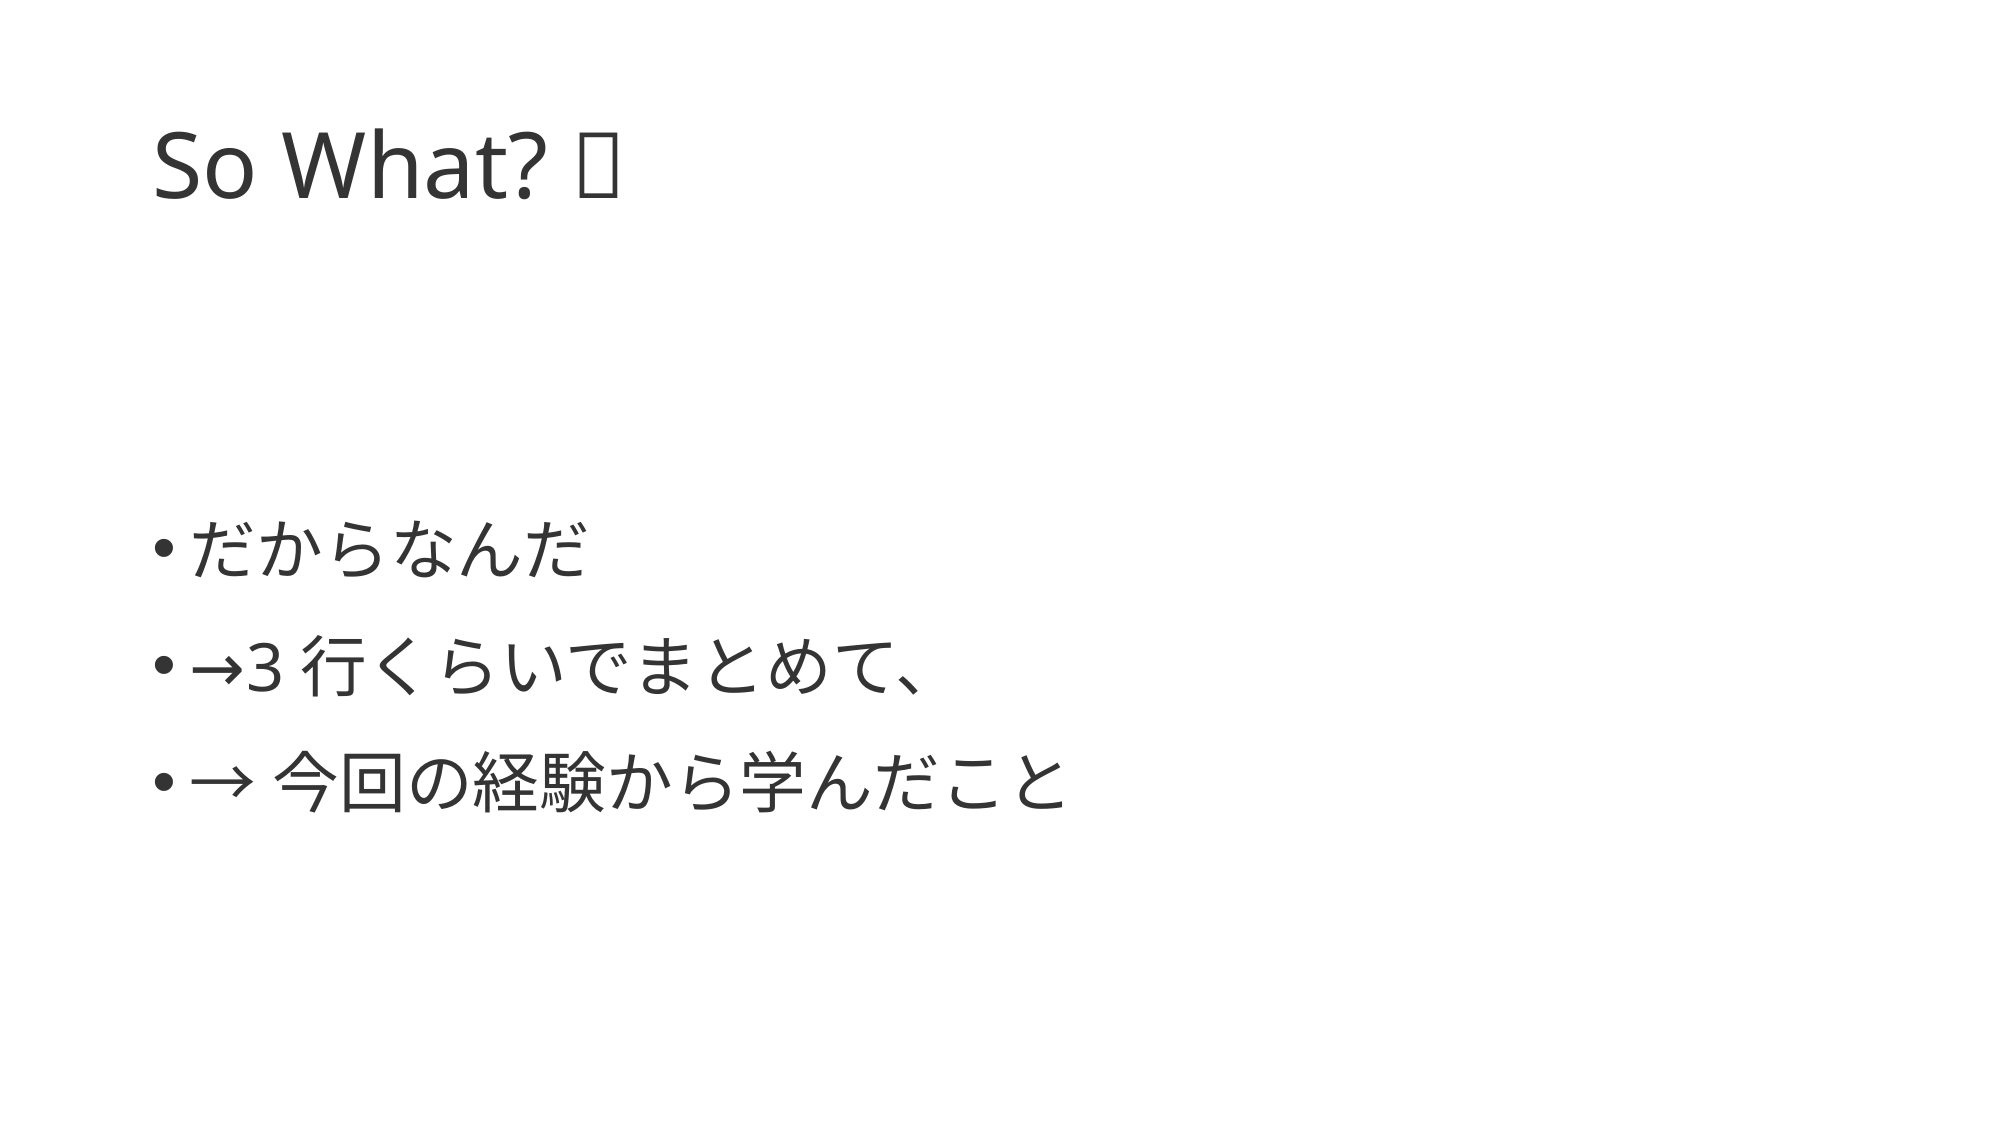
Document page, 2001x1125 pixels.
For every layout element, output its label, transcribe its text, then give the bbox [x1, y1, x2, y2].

list だからなんだ →3行くらいでまとめて、 →今回の経験から学んだこと [137, 299, 1863, 1014]
title So What? 🙁 [137, 59, 1863, 278]
